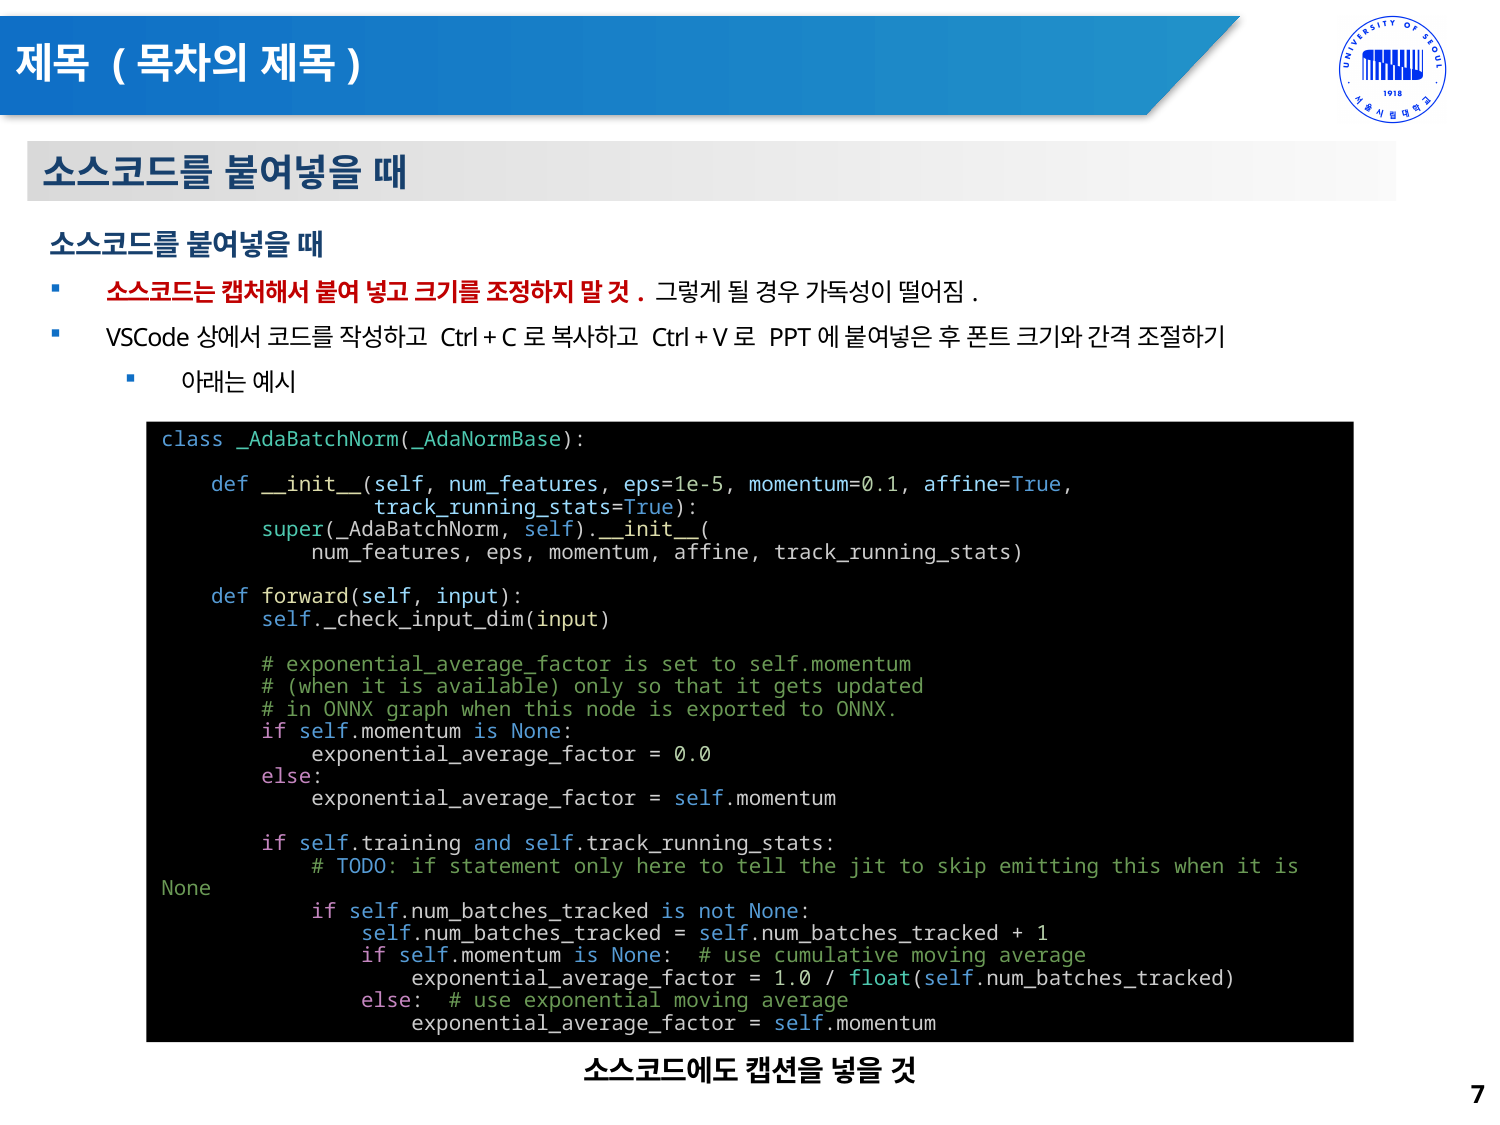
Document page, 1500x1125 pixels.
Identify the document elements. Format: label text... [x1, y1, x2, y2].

text_box 소스코드에도 캡션을 넣을 것 [146, 1044, 1354, 1095]
text_box 소스코드를 붙여넣을 때 [27, 141, 1397, 201]
title 제목 (목차의 제목) [0, 29, 1004, 101]
text_box 소스코드를 붙여넣을 때 소스코드는 캡처해서 붙여 넣고 크기를 조정하지 말 것. 그렇게 될 경우 가독성이 떨어짐. VSCode상에서 코드를 작성하고 Ctrl + C로 복사하고 Ctrl + V로 PPT에 붙여넣은 후 폰트 크기와 간격 조절하기 아래는 예시 [35, 201, 1453, 404]
picture [1337, 15, 1447, 124]
slide_number 7 [1162, 1065, 1500, 1125]
text_box class _AdaBatchNorm(_AdaNormBase): def __init__(self, num_features, eps=1e-5, momentum=0.1, affine=True, track_running_stats=True): super(_AdaBatchNorm, self).__init__( num_features, eps, momentum, affine, track_running_stats) def forward(self, input): self._check_input_dim(input) # exponential_average_factor is set to self.momentum # (when it is available) only so that it gets updated # in ONNX graph when this node is exported to ONNX. if self.momentum is None: exponential_average_factor = 0.0 else: exponential_average_factor = self.momentum if self.training and self.track_running_stats: # TODO: if statement only here to tell the jit to skip emitting this when it is None if self.num_batches_tracked is not None: self.num_batches_tracked = self.num_batches_tracked + 1 if self.momentum is None: # use cumulative moving average exponential_average_factor = 1.0 / float(self.num_batches_tracked) else: # use exponential moving average exponential_average_factor = self.momentum [146, 421, 1354, 1043]
